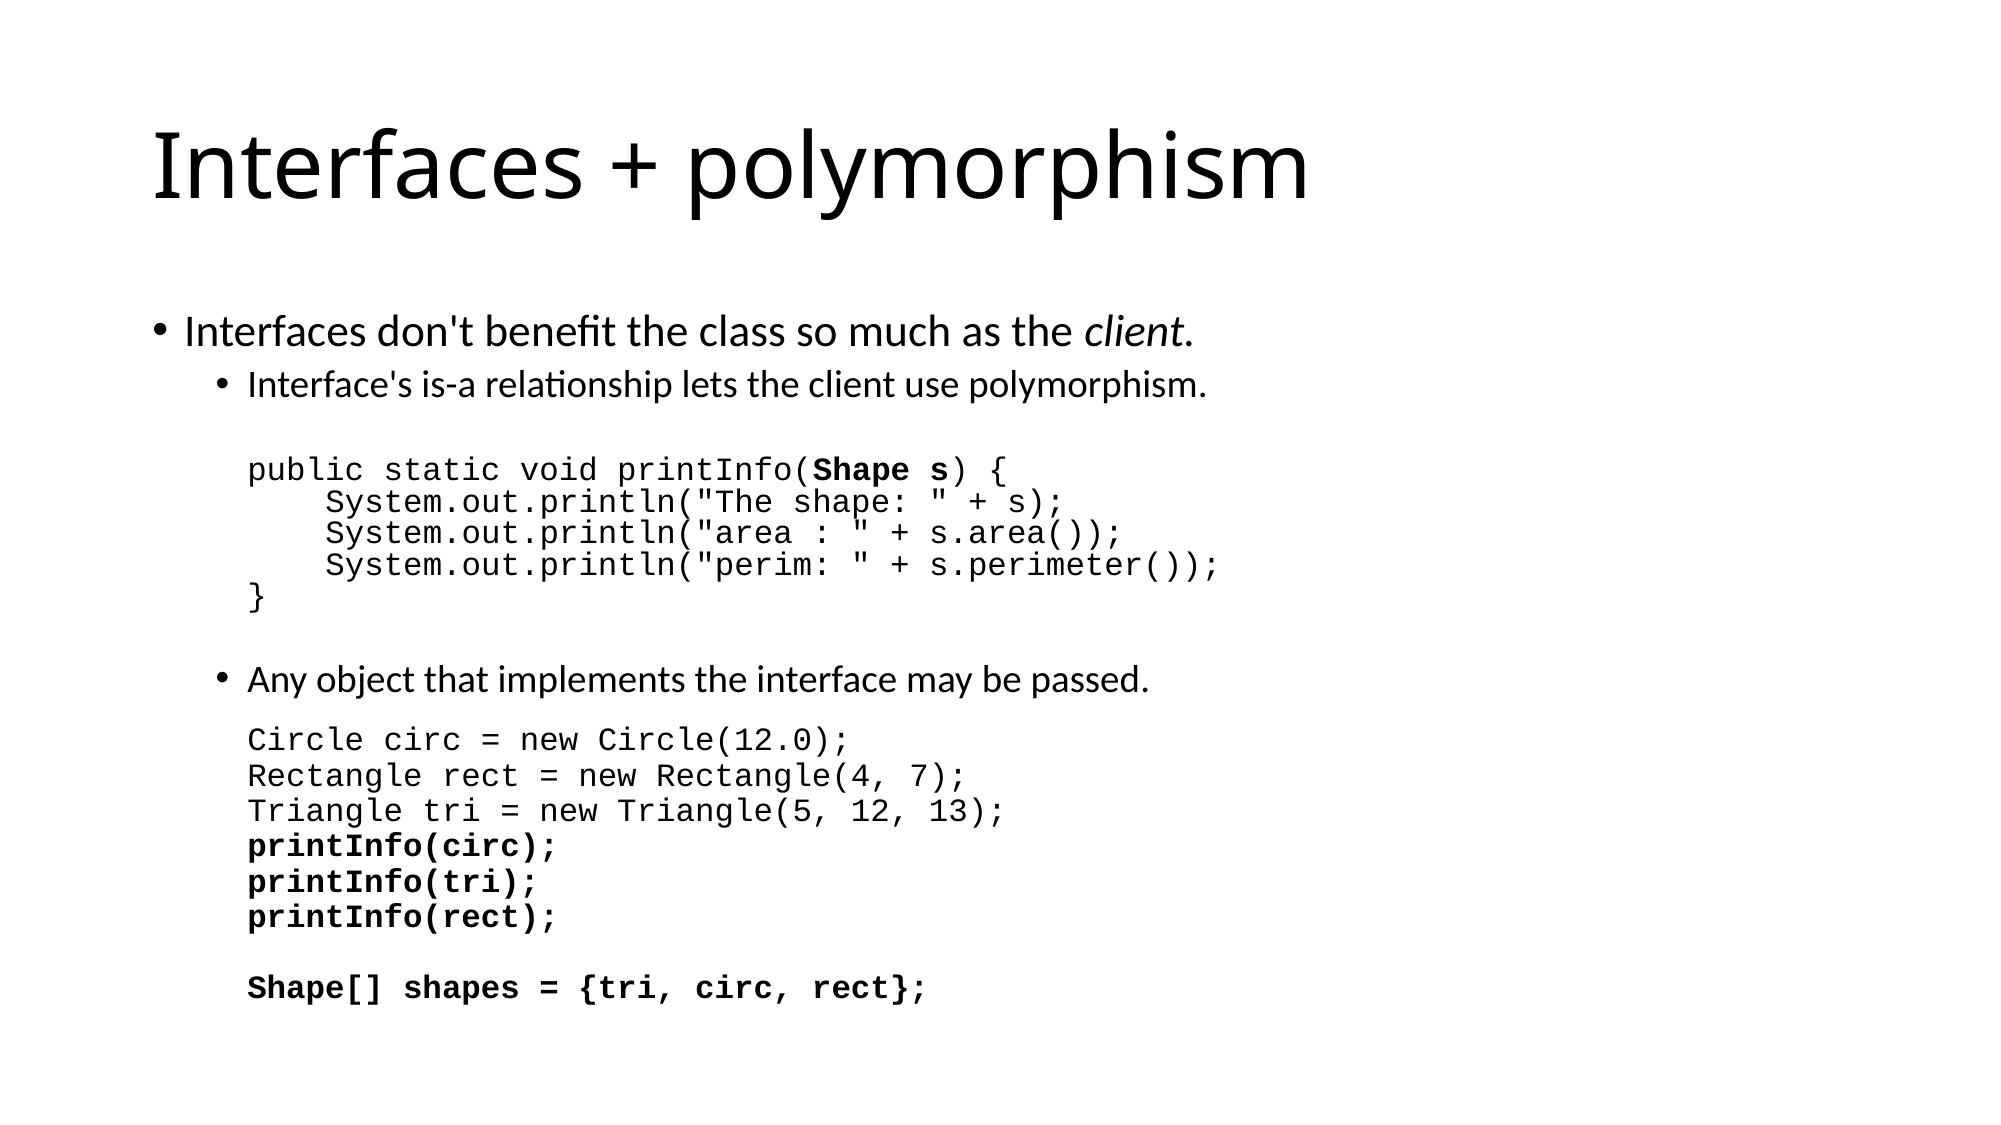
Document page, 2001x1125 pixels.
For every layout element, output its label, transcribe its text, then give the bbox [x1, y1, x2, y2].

title Interfaces + polymorphism [137, 59, 1863, 278]
list Interfaces don't benefit the class so much as the client. Interface's is-a relationship lets the client use polymorphism. public static void printInfo(Shape s) { System.out.println("The shape: " + s); System.out.println("area : " + s.area()); System.out.println("perim: " + s.perimeter()); } Any object that implements the interface may be passed. Circle circ = new Circle(12.0); Rectangle rect = new Rectangle(4, 7); Triangle tri = new Triangle(5, 12, 13); printInfo(circ); printInfo(tri); printInfo(rect); Shape[] shapes = {tri, circ, rect}; [137, 299, 1863, 1014]
